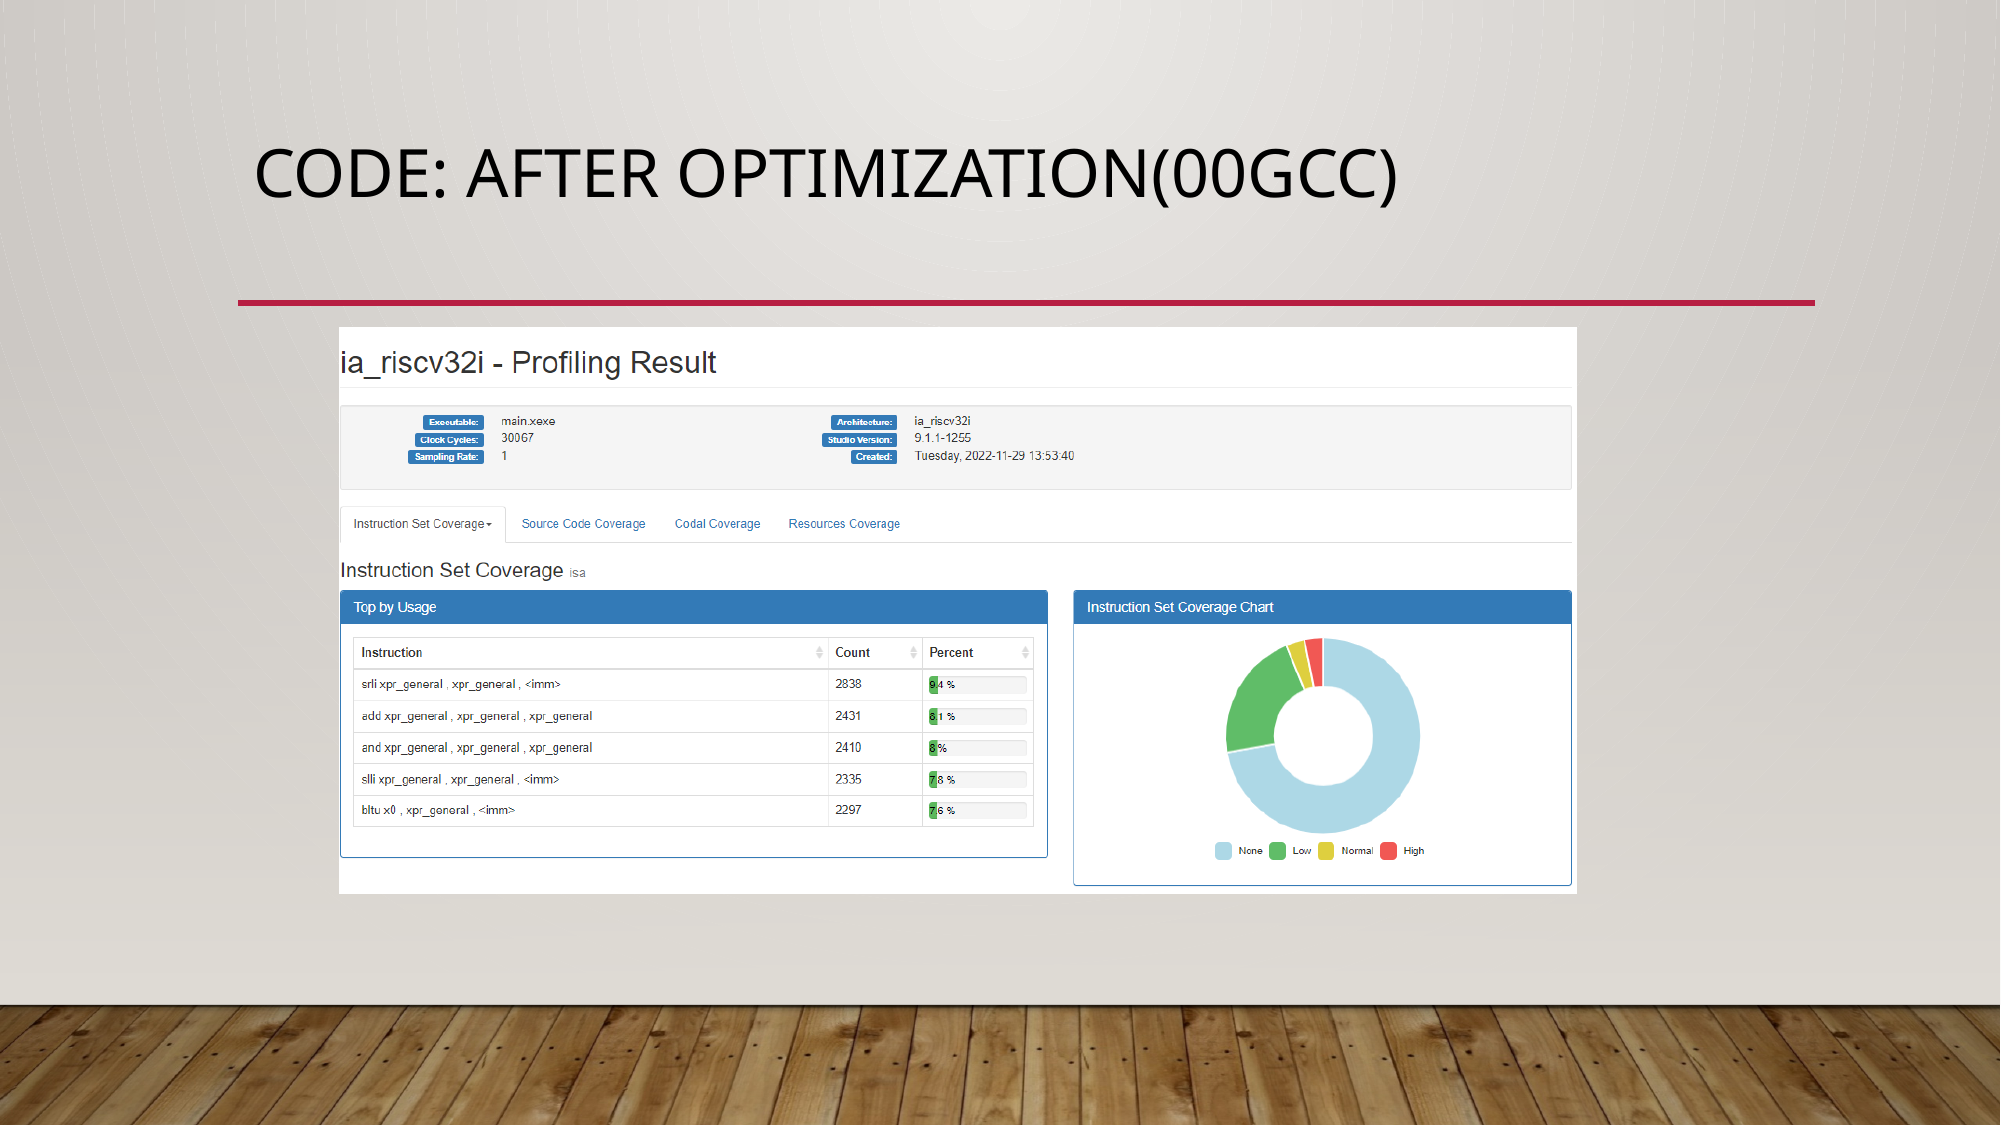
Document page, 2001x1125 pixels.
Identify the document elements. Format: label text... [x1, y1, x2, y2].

picture [0, 1005, 2000, 1125]
title Code: After optimization(00gcc) [238, 131, 1814, 305]
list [338, 327, 1577, 894]
